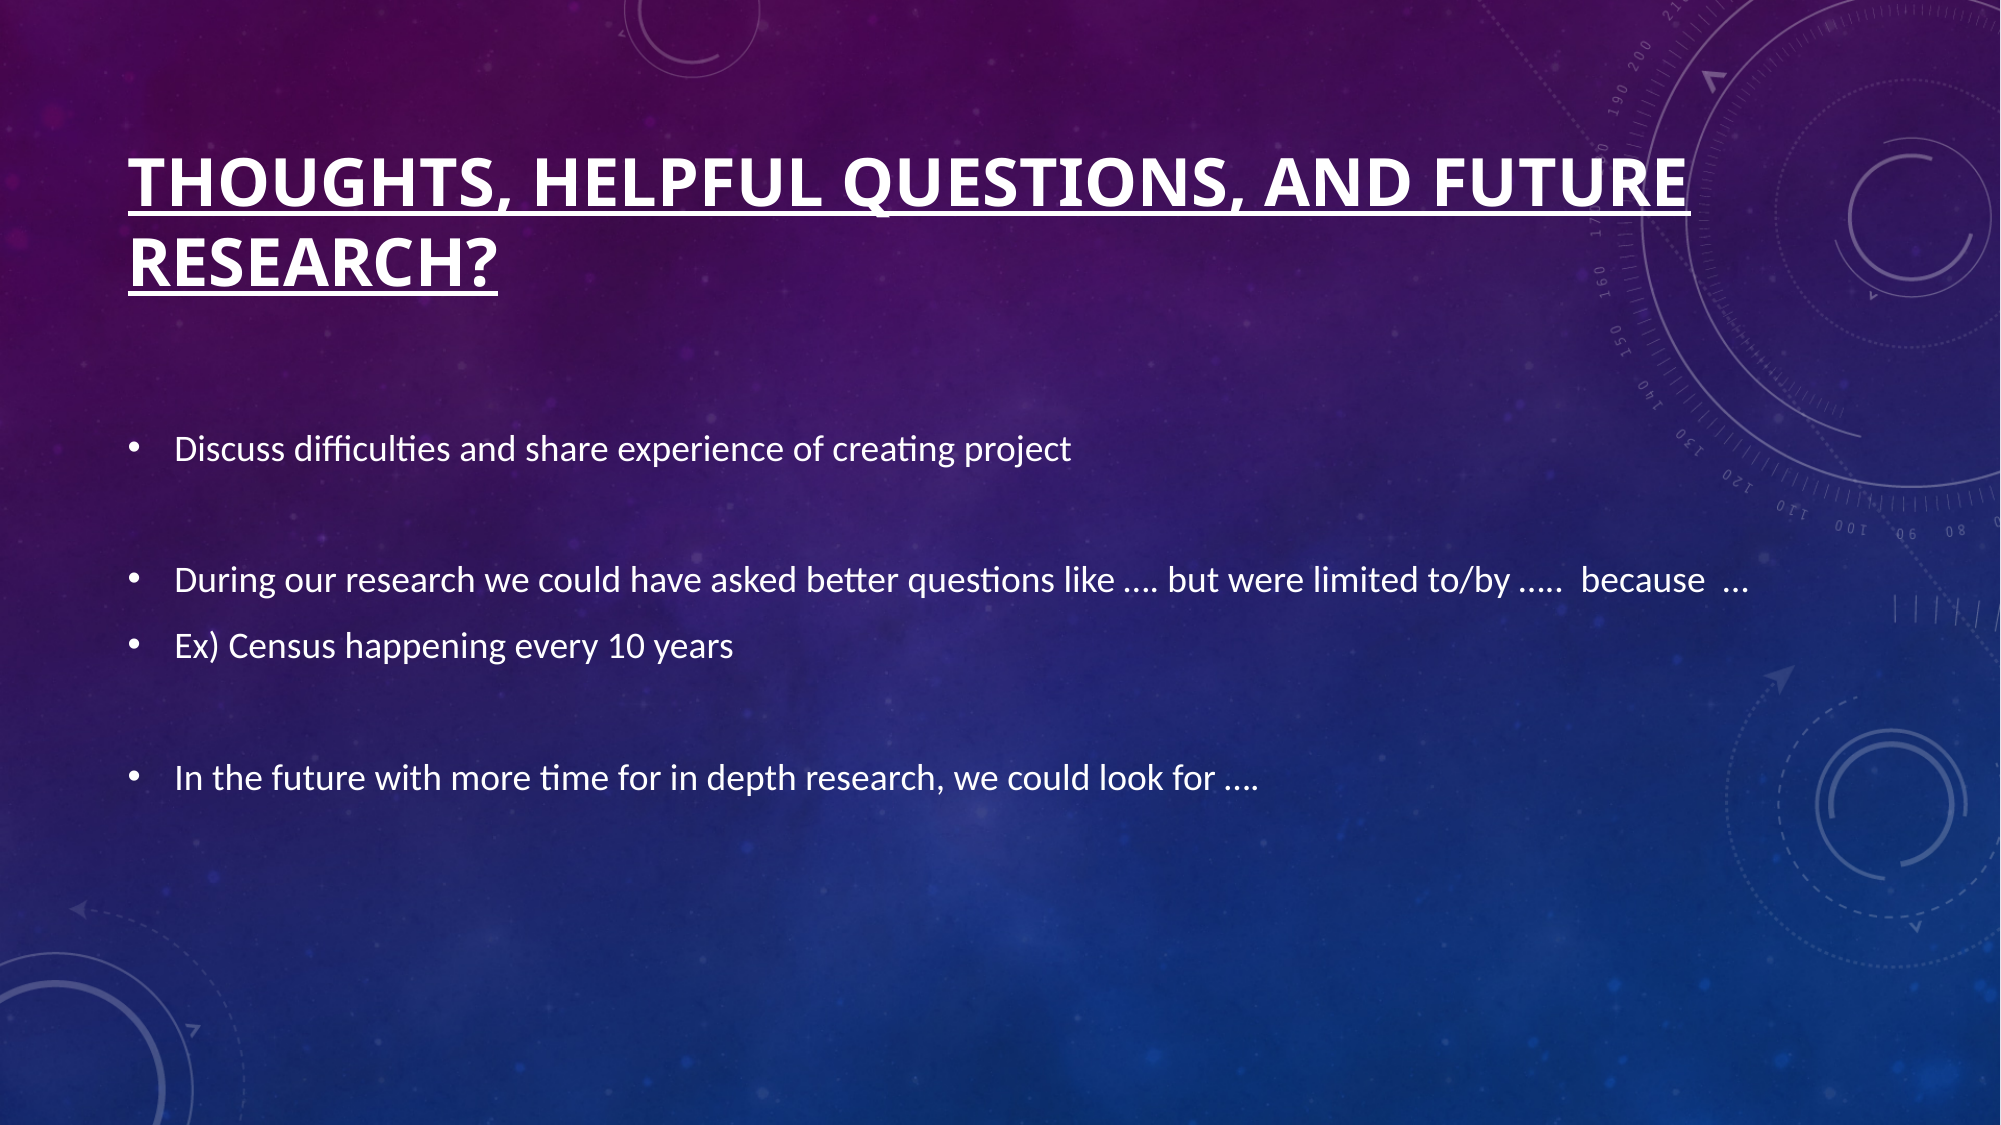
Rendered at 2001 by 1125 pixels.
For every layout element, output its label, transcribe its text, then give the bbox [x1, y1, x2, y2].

title Thoughts, Helpful Questions, and future research? [112, 99, 1775, 339]
list Discuss difficulties and share experience of creating project During our research we could have asked better questions like …. but were limited to/by ….. because … Ex) Census happening every 10 years In the future with more time for in depth research, we could look for …. [112, 416, 1775, 858]
picture [0, 0, 2001, 1125]
